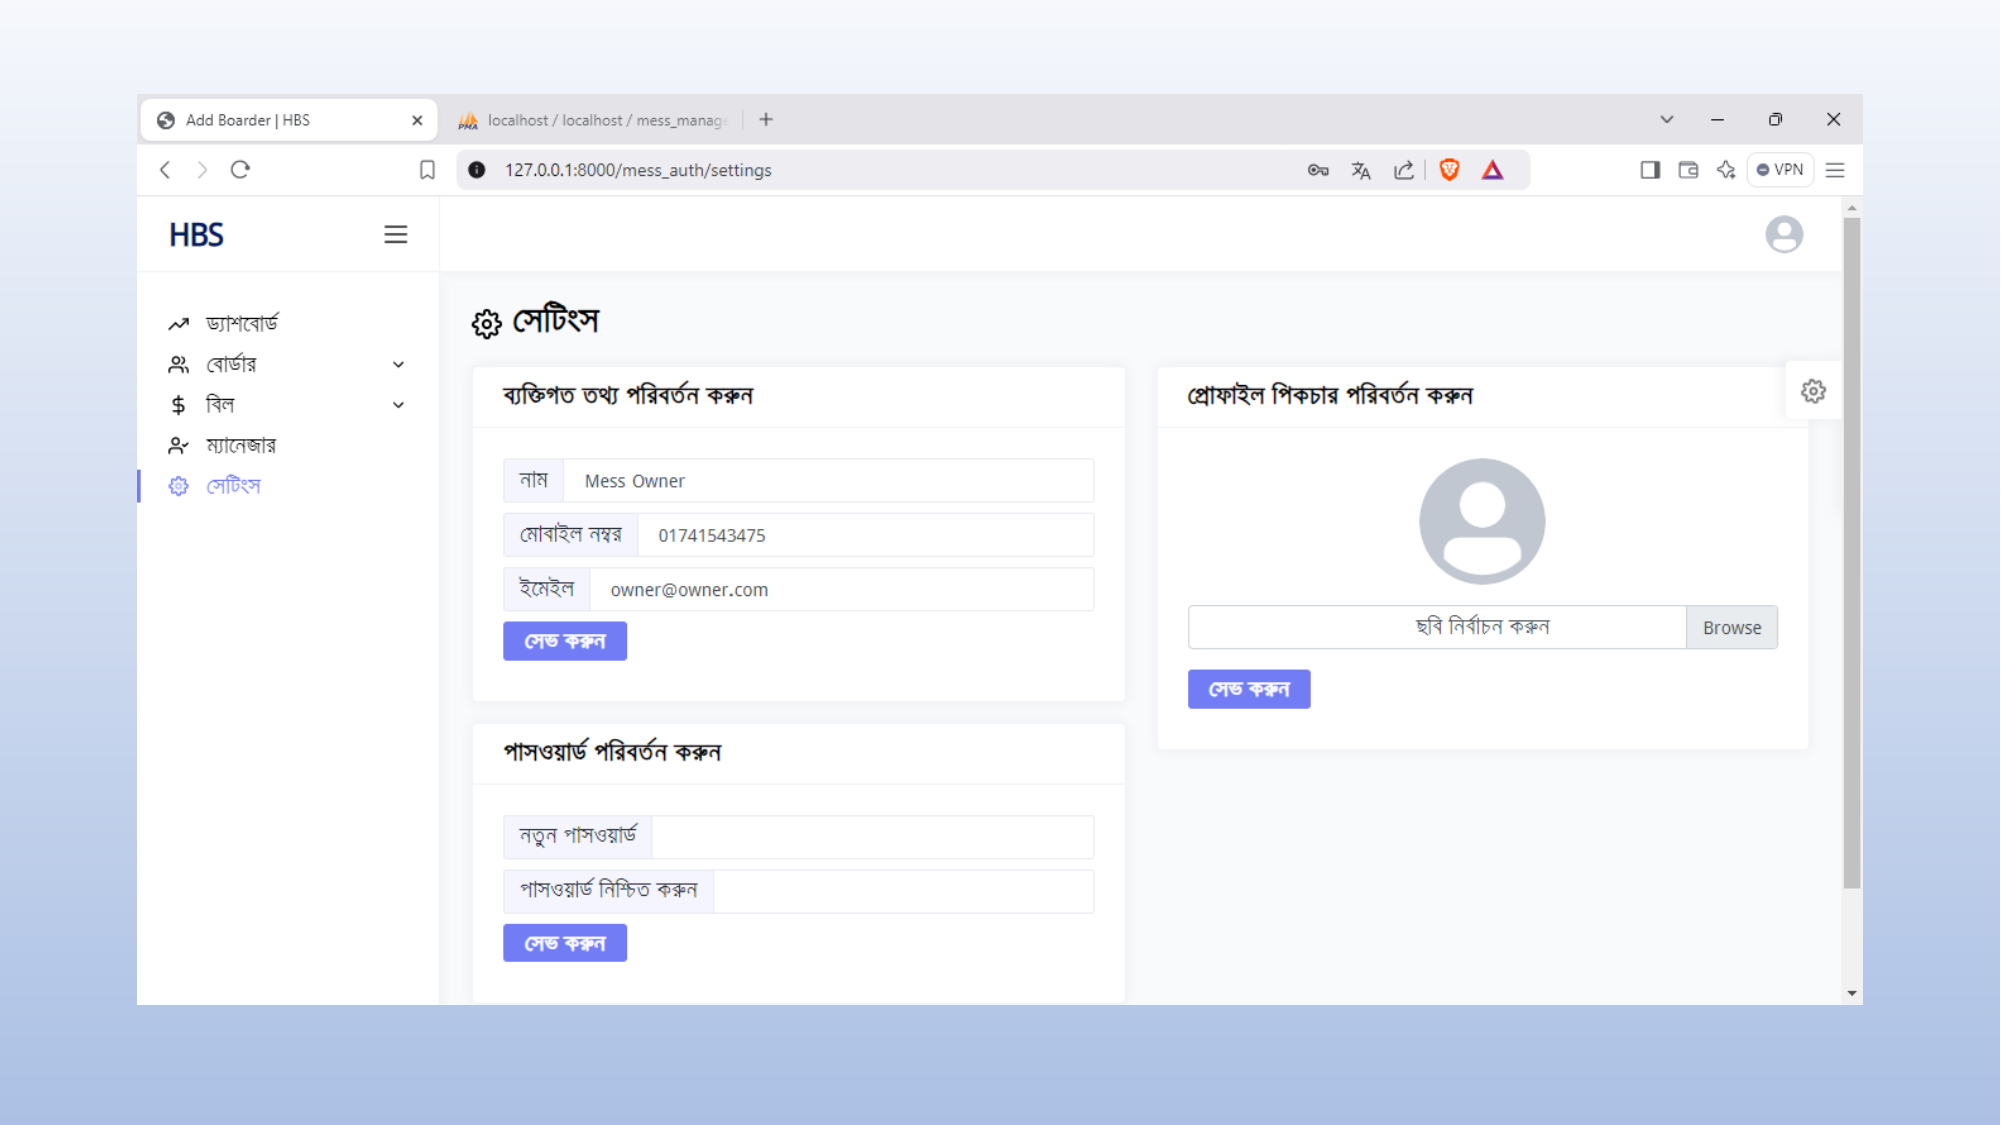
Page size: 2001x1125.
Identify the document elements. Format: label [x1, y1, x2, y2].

list [137, 94, 1863, 1005]
